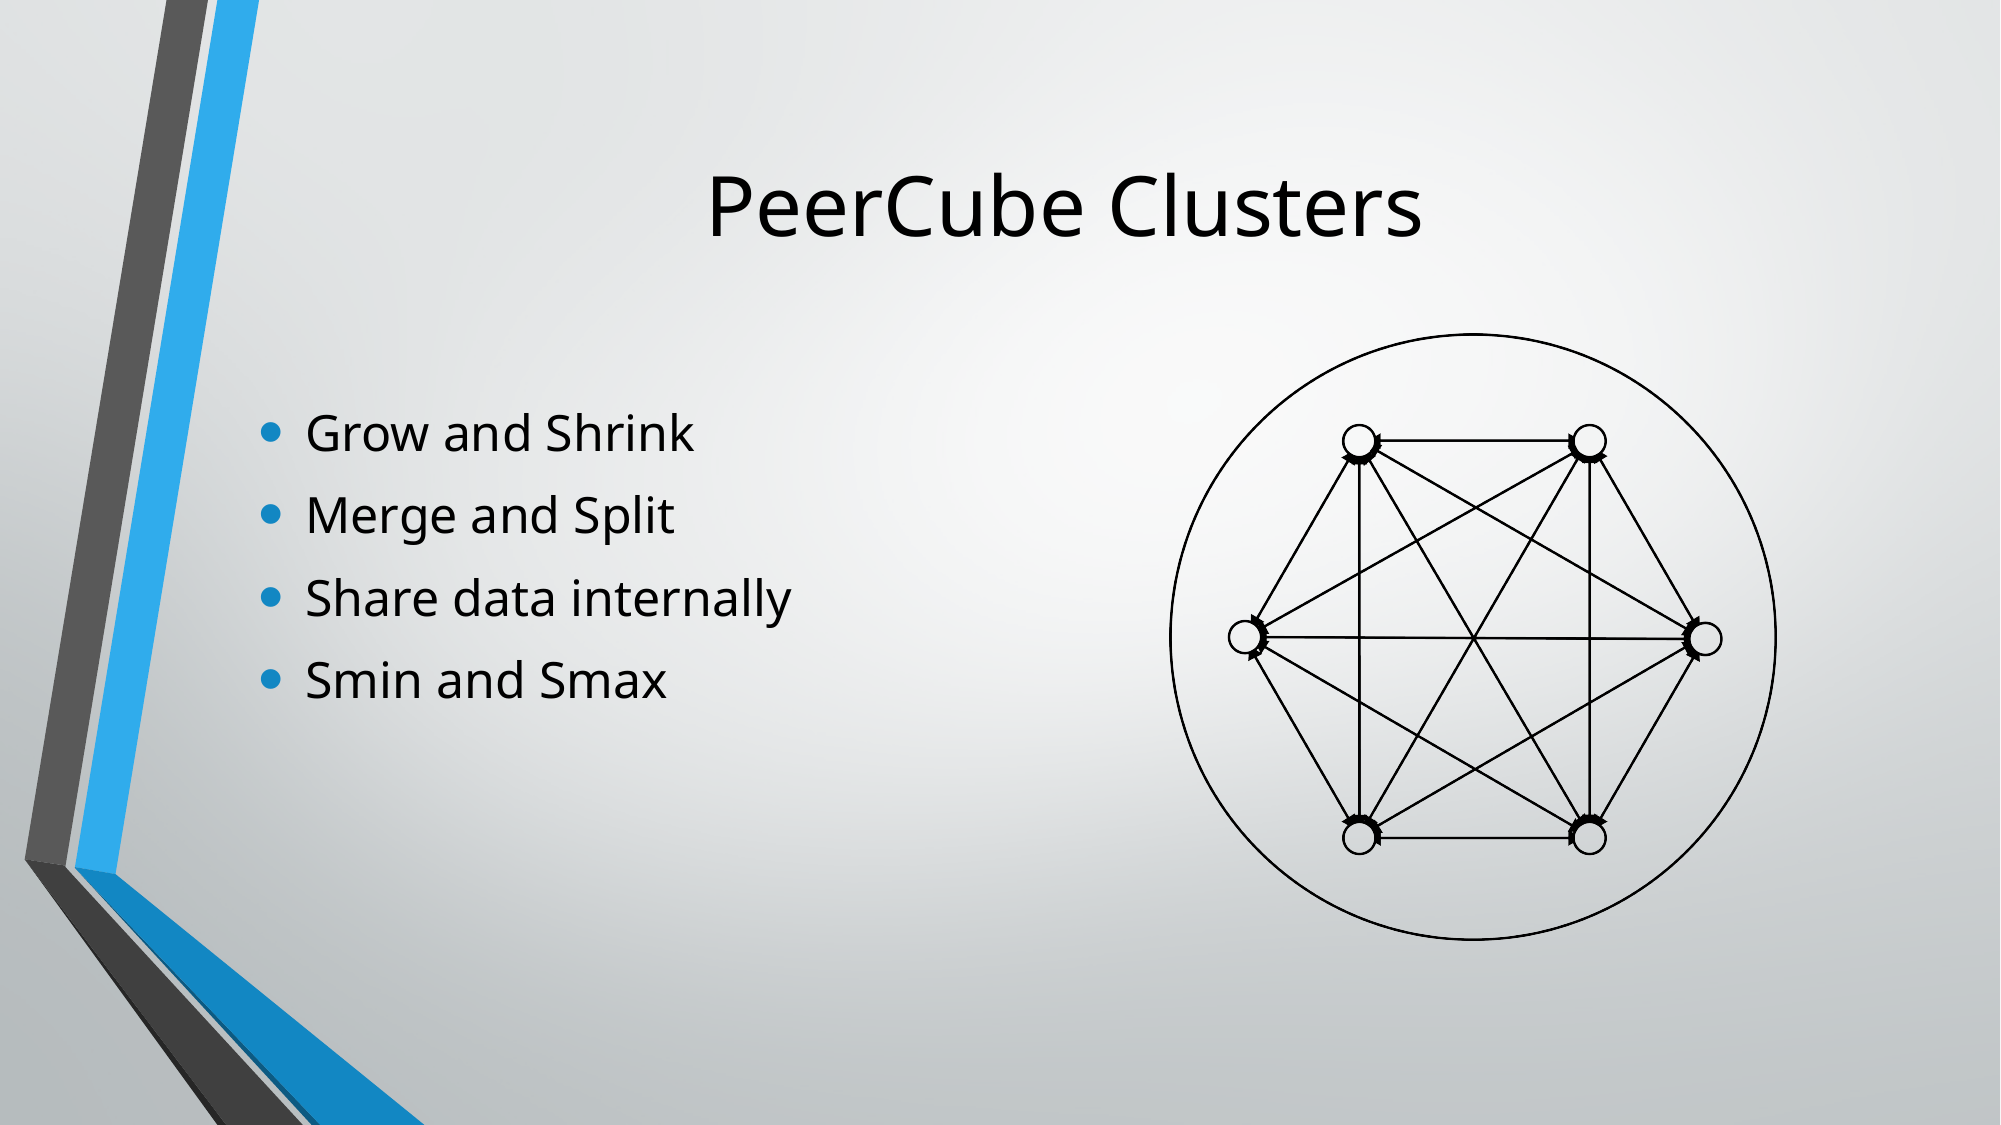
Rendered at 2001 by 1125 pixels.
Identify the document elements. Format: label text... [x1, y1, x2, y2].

title PeerCube Clusters [243, 112, 1887, 295]
picture [1169, 333, 1778, 942]
list Grow and Shrink Merge and Split Share data internally Smin and Smax [243, 324, 1131, 950]
